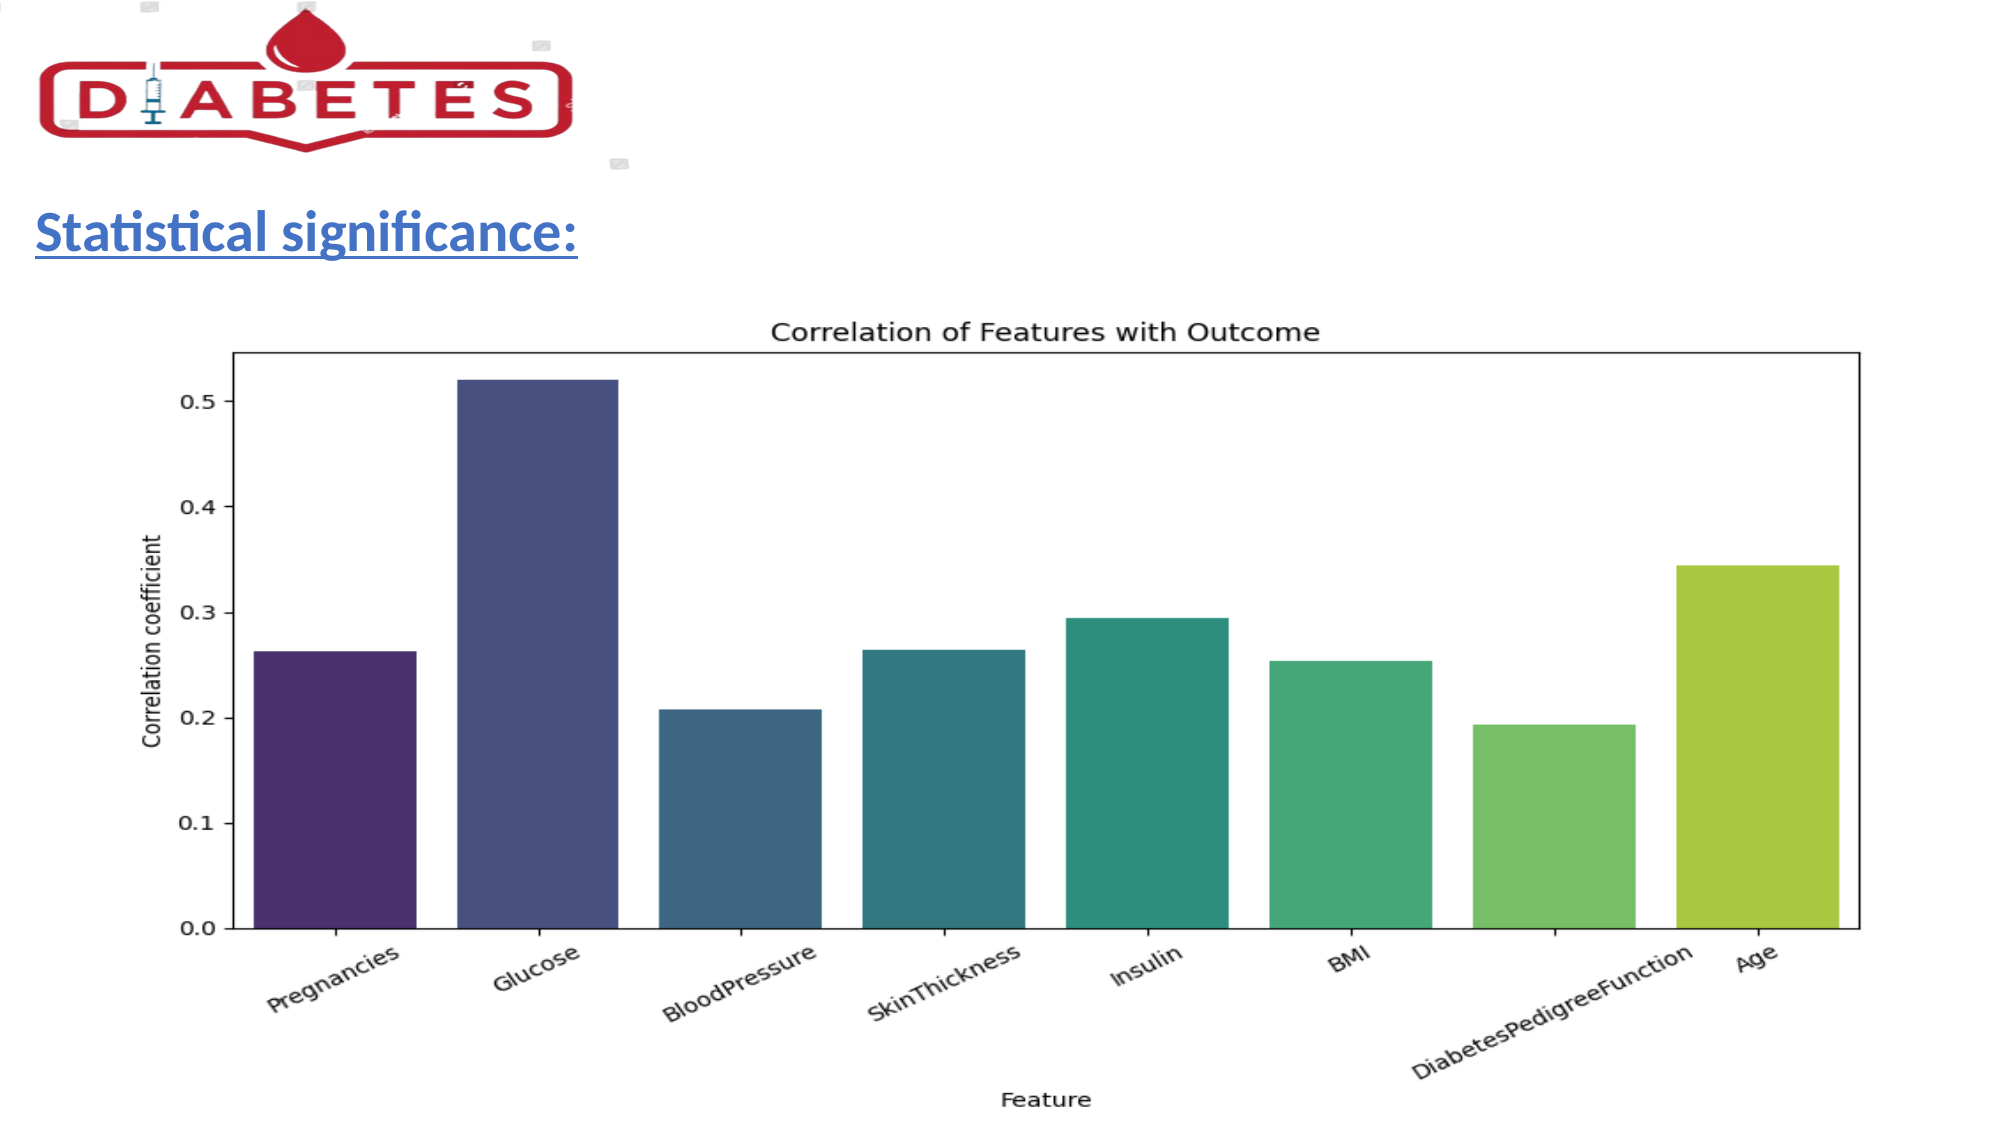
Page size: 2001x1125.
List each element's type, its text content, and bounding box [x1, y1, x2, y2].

text_box Statistical significance: [20, 186, 699, 341]
picture [125, 308, 1875, 1125]
picture [0, 0, 658, 187]
